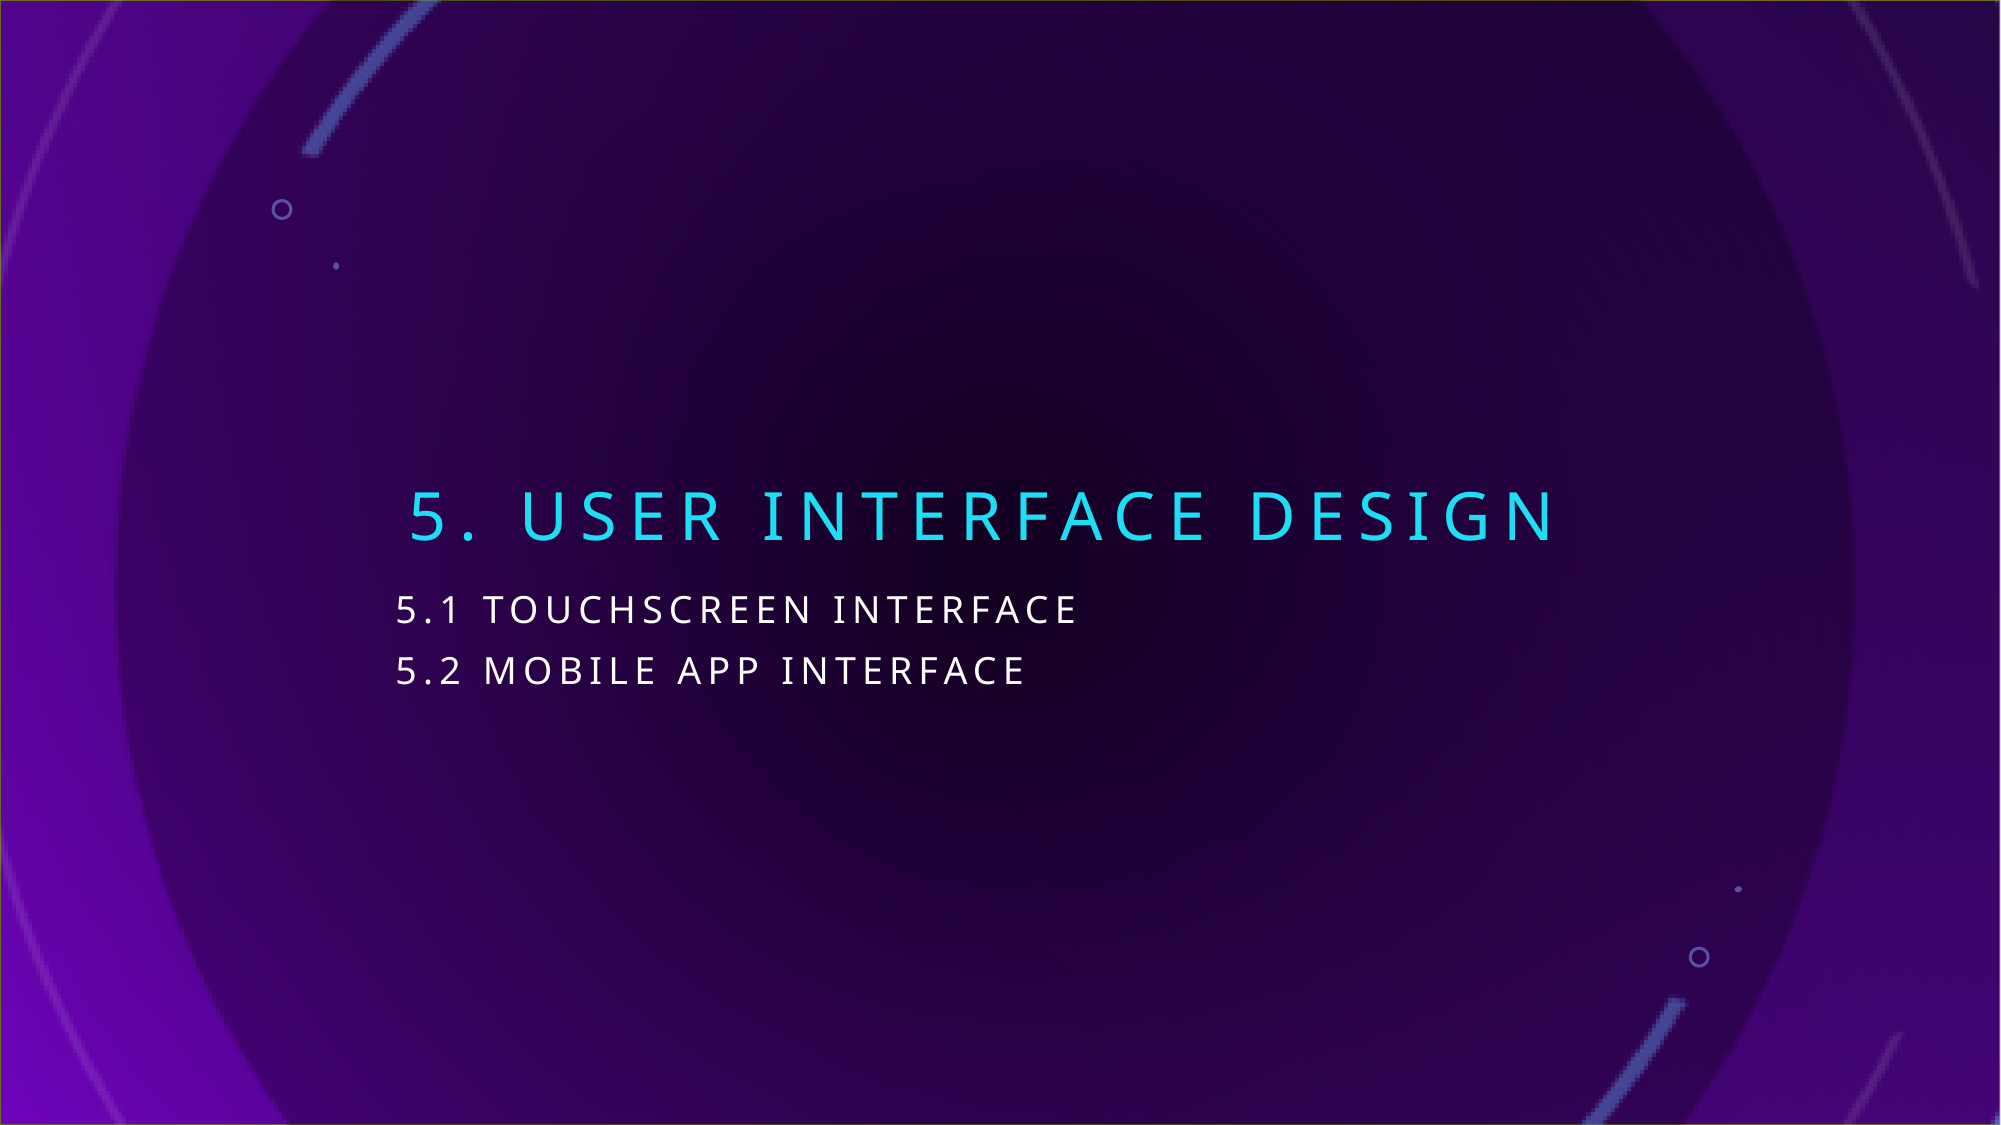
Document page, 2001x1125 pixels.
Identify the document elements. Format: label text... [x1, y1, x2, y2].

picture [0, 0, 2000, 1125]
title 5. User Interface Design [248, 43, 1717, 563]
subtitle 5.1 Touchscreen Interface 5.2 Mobile App Interface [380, 583, 1519, 1086]
